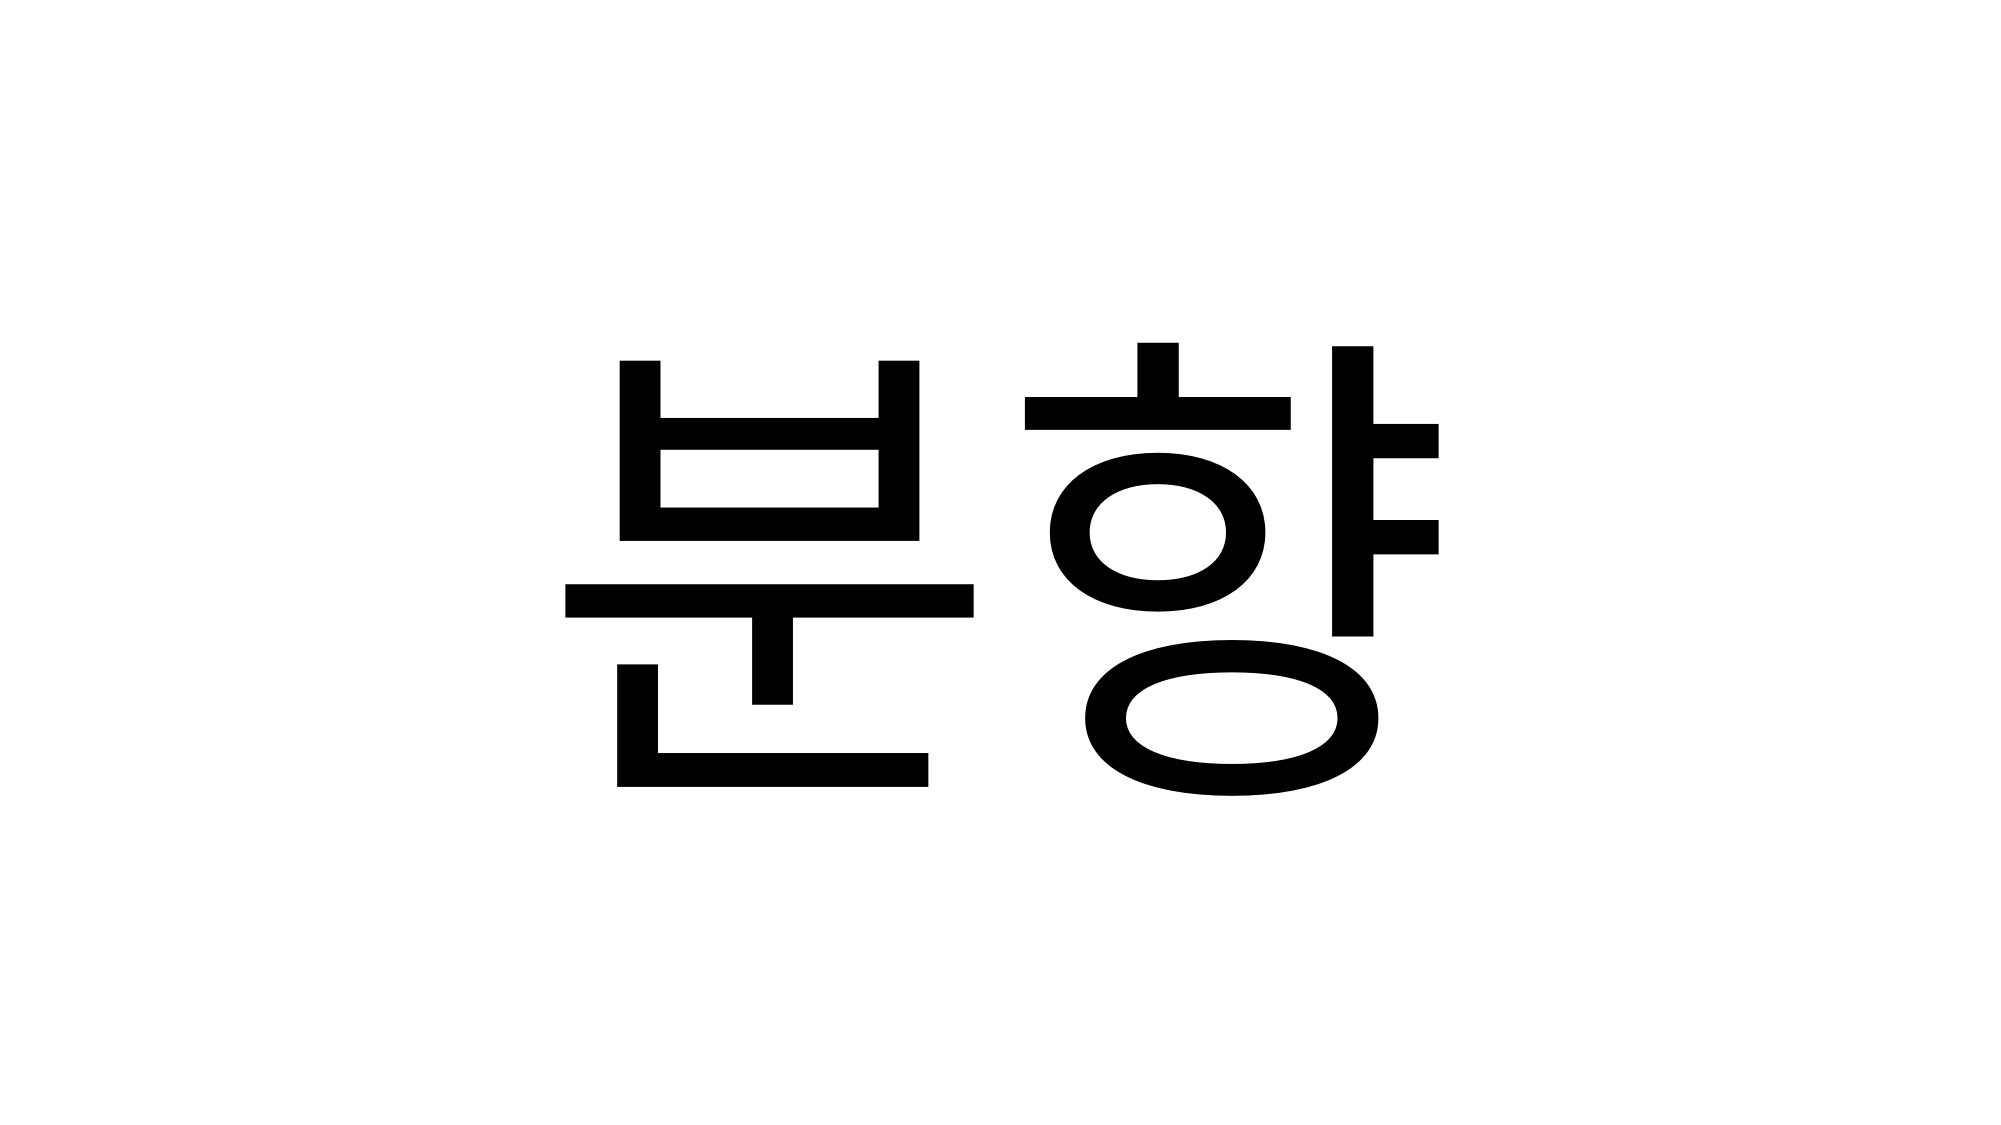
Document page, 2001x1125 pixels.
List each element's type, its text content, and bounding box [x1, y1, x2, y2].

text_box 분향 [526, 253, 1474, 866]
